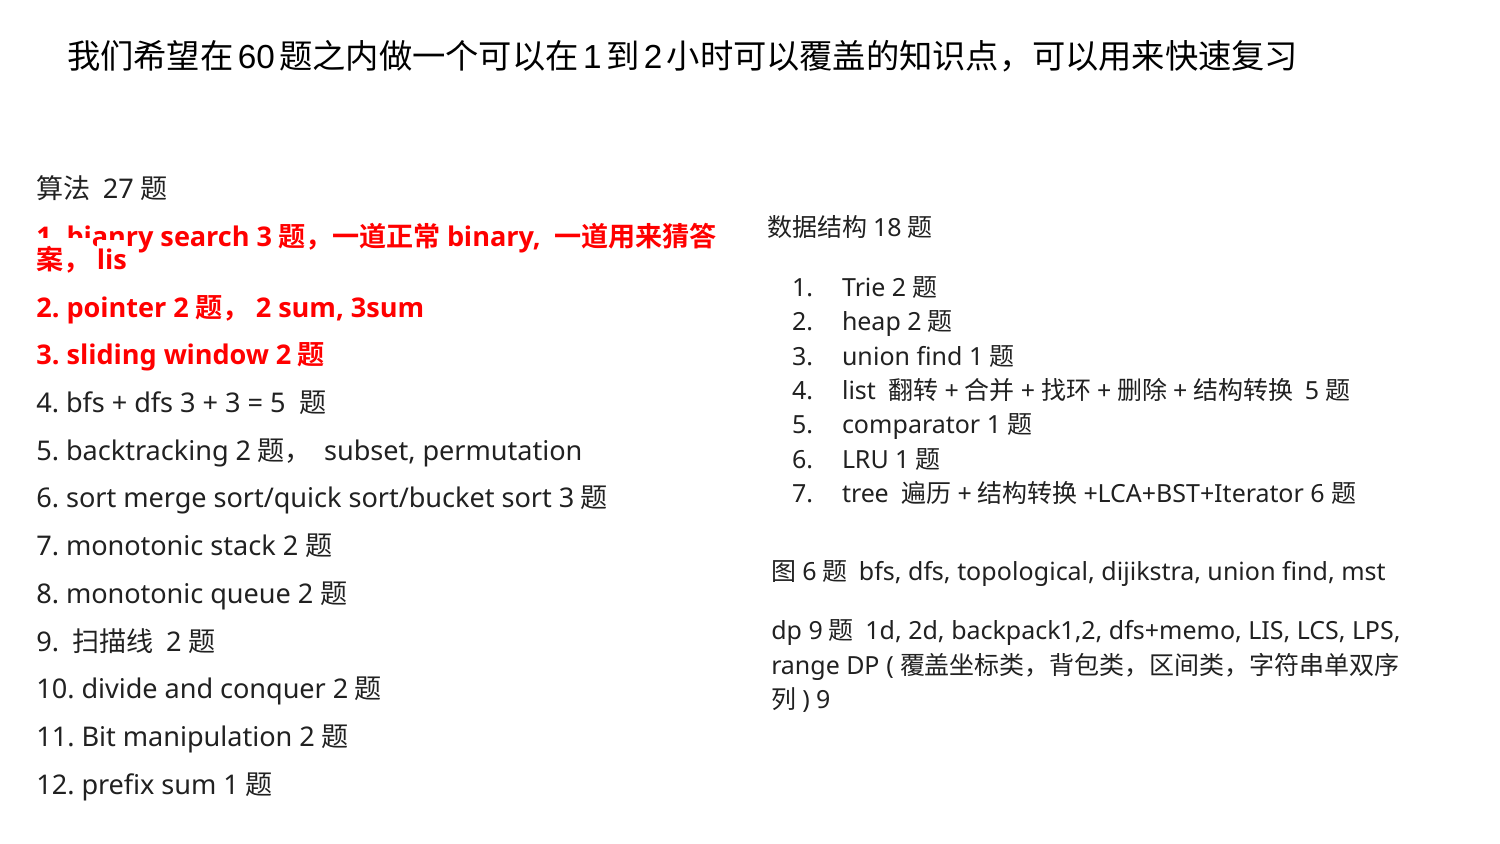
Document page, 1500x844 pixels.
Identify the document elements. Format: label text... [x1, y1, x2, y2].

text_box 数据结构18题 Trie 2题 heap 2题 union find 1题 list 翻转+合并+找环+删除+结构转换 5题 comparator 1题 LRU 1题 tree 遍历+结构转换+LCA+BST+Iterator 6题 [752, 192, 1446, 523]
text_box 算法 27题 1. bianry search 3题，一道正常binary, 一道用来猜答案，lis 2. pointer 2题，2 sum, 3sum 3. sliding window 2题 4. bfs + dfs 3 + 3 = 5 题 5. backtracking 2题， subset, permutation 6. sort merge sort/quick sort/bucket sort 3题 7. monotonic stack 2题 8. monotonic queue 2题 9. 扫描线 2题 10. divide and conquer 2题 11. Bit manipulation 2题 12. prefix sum 1题 [21, 165, 771, 814]
text_box 图6题 bfs, dfs, topological, dijikstra, union find, mst dp 9题 1d, 2d, backpack1,2, dfs+memo, LIS, LCS, LPS, range DP (覆盖坐标类，背包类，区间类，字符串单双序列) 9 [756, 536, 1442, 729]
title 我们希望在60题之内做一个可以在1到2小时可以覆盖的知识点，可以用来快速复习 [52, 20, 1450, 115]
